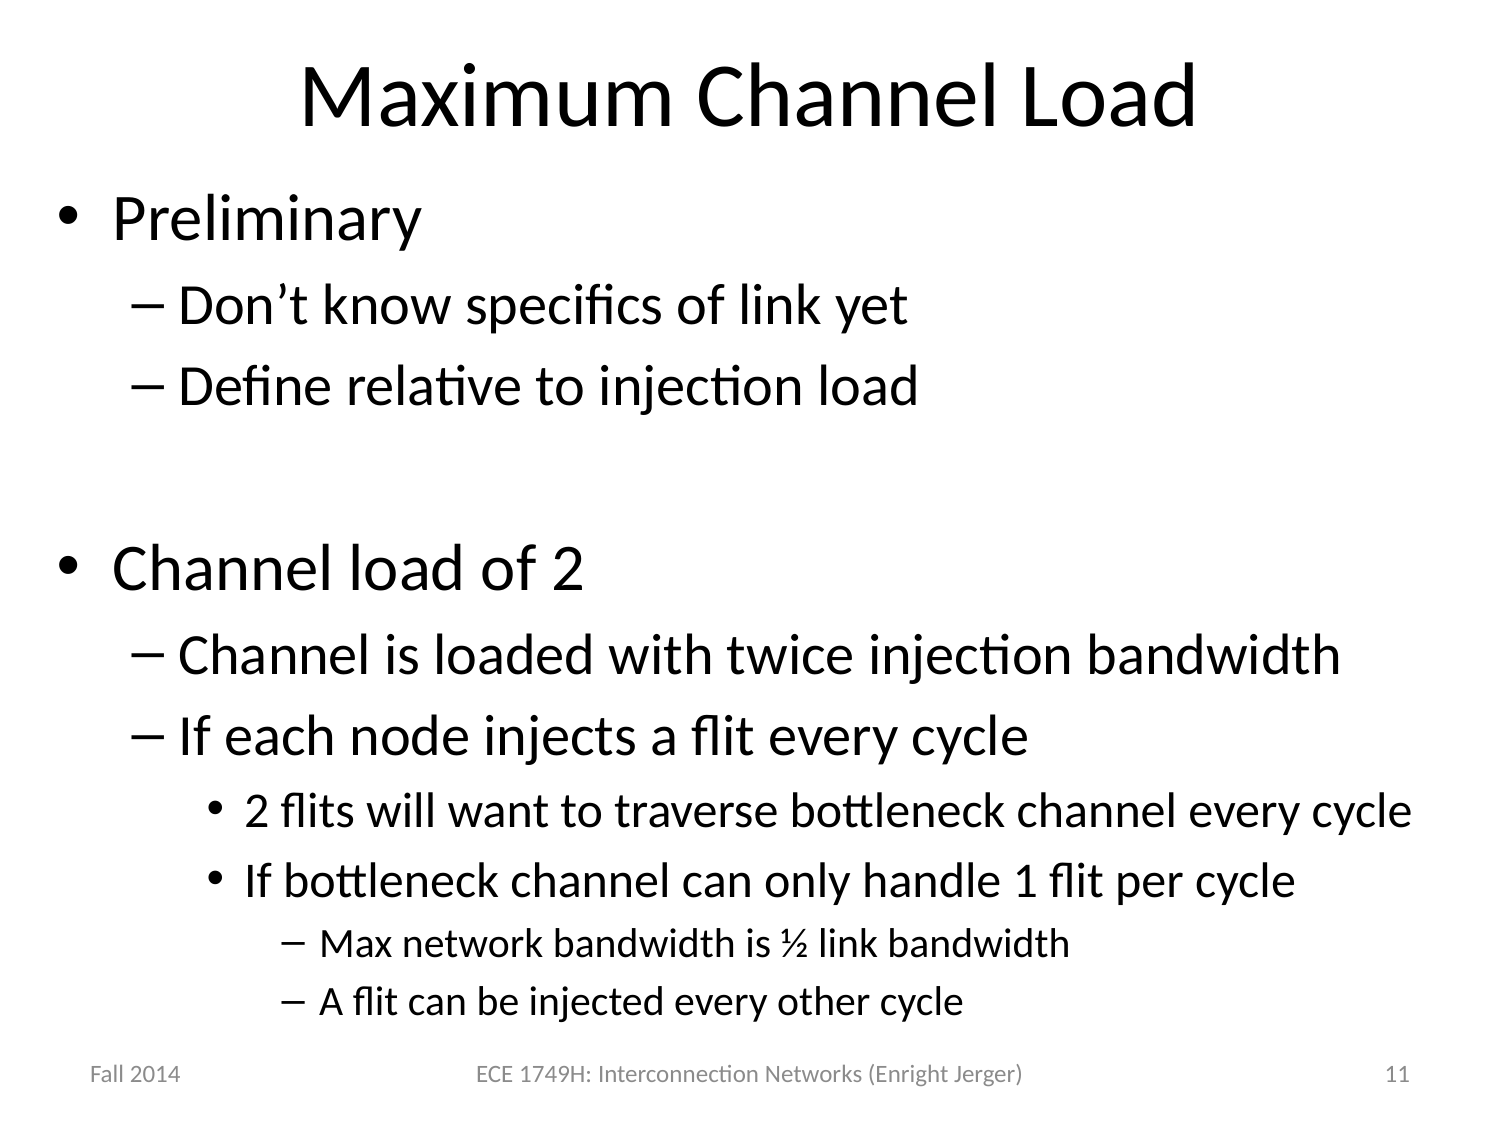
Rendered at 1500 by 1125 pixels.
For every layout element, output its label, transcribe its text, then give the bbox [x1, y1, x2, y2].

slide_number 11 [1074, 1042, 1425, 1103]
list Preliminary Don’t know specifics of link yet Define relative to injection load Channel load of 2 Channel is loaded with twice injection bandwidth If each node injects a flit every cycle 2 flits will want to traverse bottleneck channel every cycle If bottleneck channel can only handle 1 flit per cycle Max network bandwidth is ½ link bandwidth A flit can be injected every other cycle [41, 166, 1464, 1060]
title Maximum Channel Load [75, 12, 1425, 166]
slide_number Fall 2014 [75, 1042, 425, 1103]
footer ECE 1749H: Interconnection Networks (Enright Jerger) [425, 1042, 1074, 1103]
